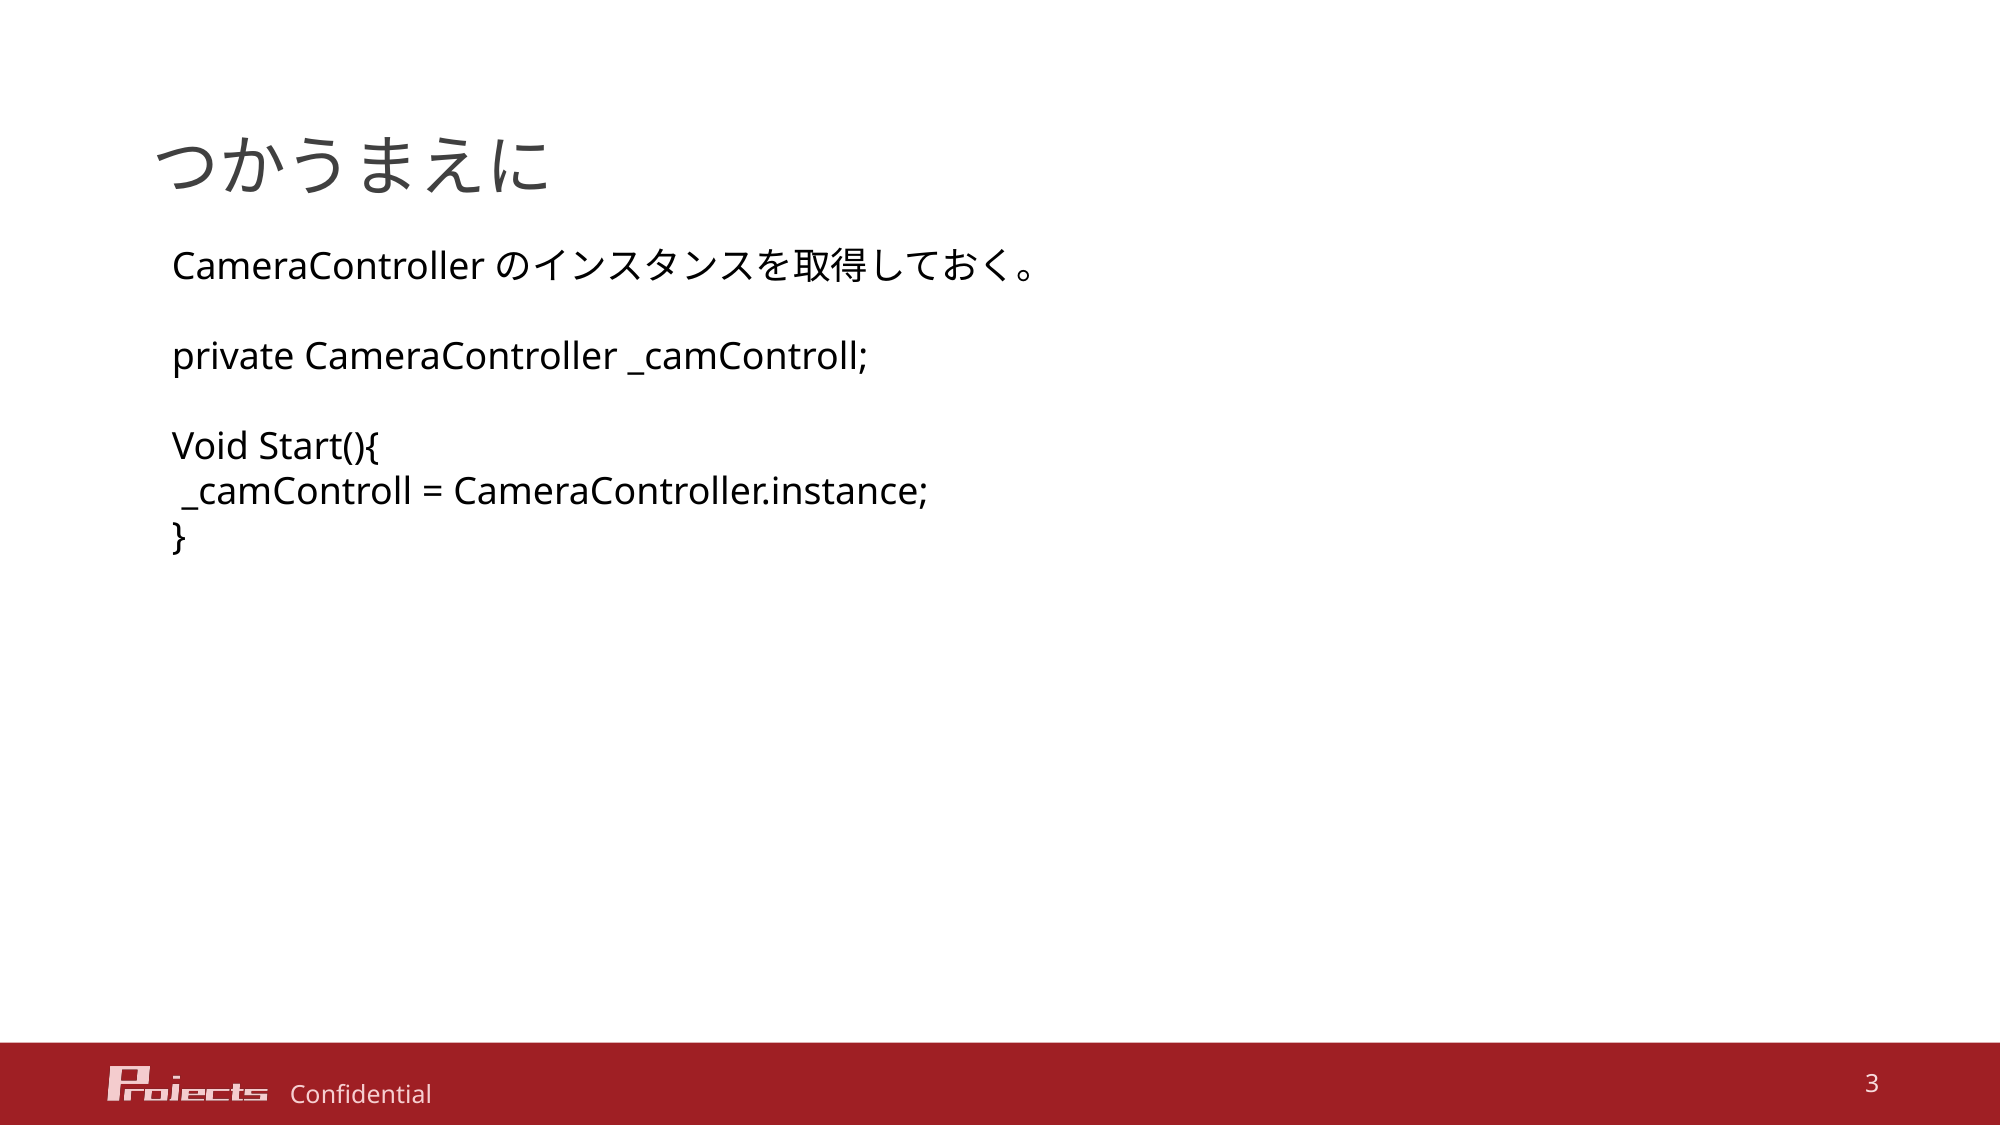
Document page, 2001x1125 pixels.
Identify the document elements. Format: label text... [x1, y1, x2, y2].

text_box CameraControllerのインスタンスを取得しておく。 private CameraController _camControll; Void Start(){ _camControll = CameraController.instance; } [157, 234, 1096, 565]
slide_number 3 [1444, 1054, 1895, 1115]
title つかうまえに [137, 121, 1458, 216]
picture [105, 1053, 268, 1115]
